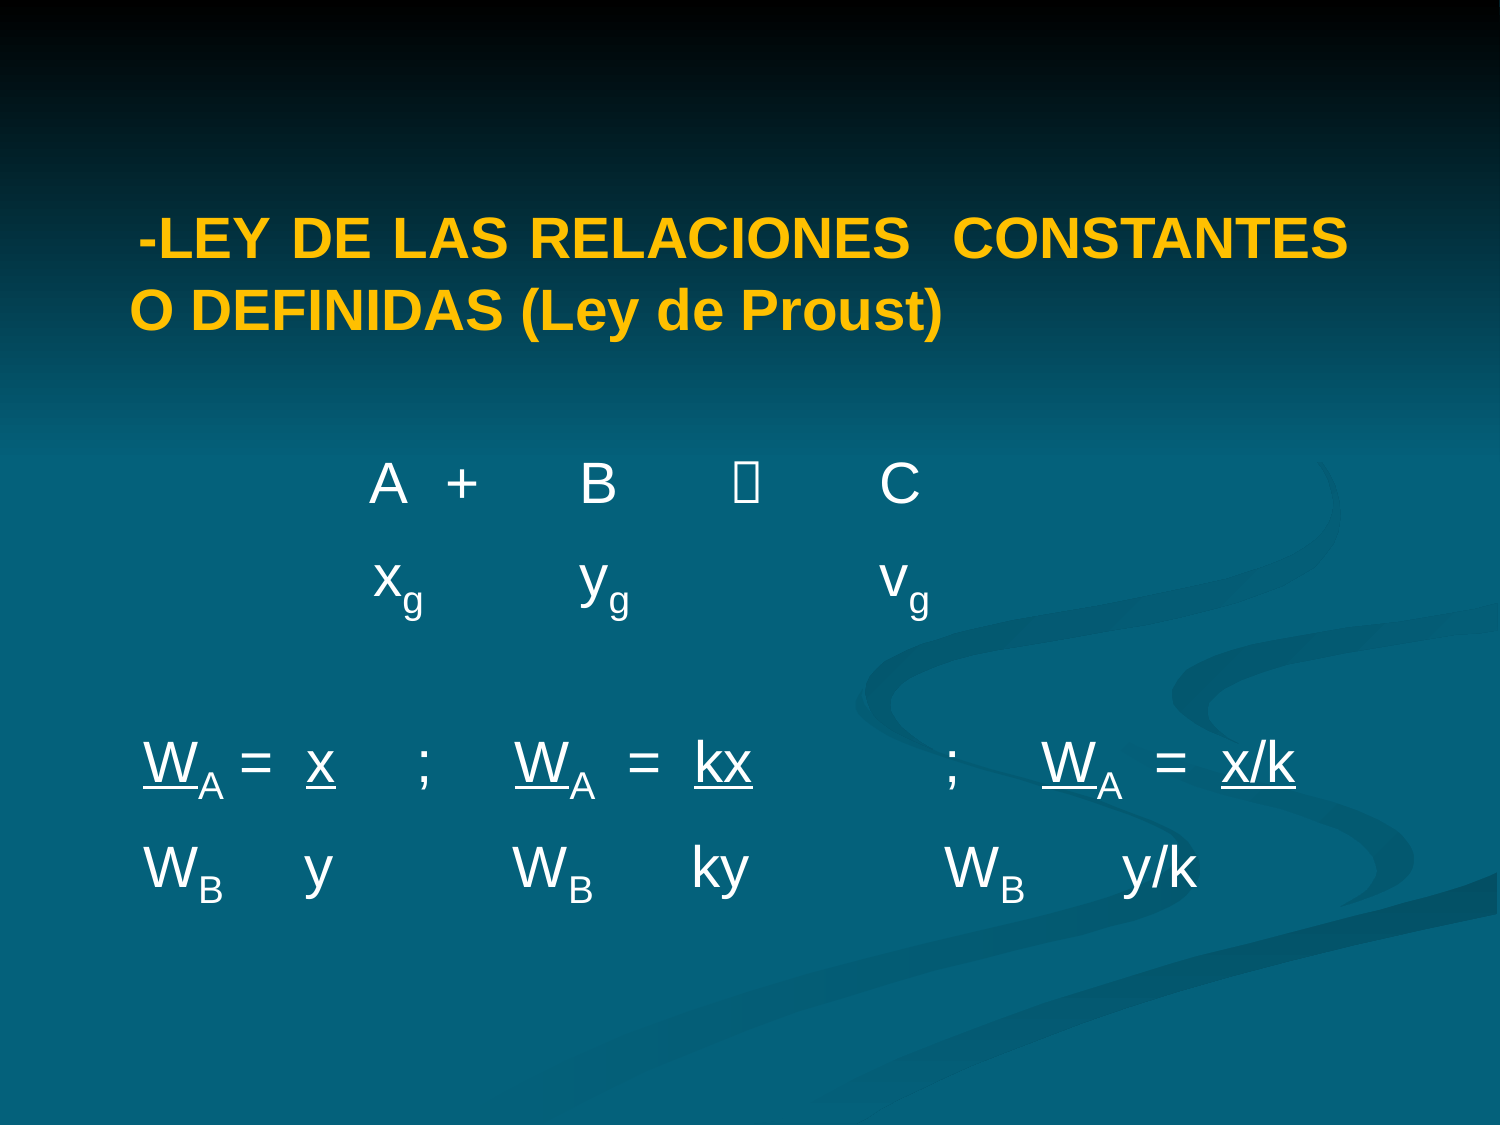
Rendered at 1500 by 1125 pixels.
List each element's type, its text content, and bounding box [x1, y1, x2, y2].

list -LEY DE LAS RELACIONES CONSTANTES O DEFINIDAS (Ley de Proust) A + B  C xg yg vg WA = x ; WA = kx ; WA = x/k WB y WB ky WB y/k [14, 184, 1365, 1071]
